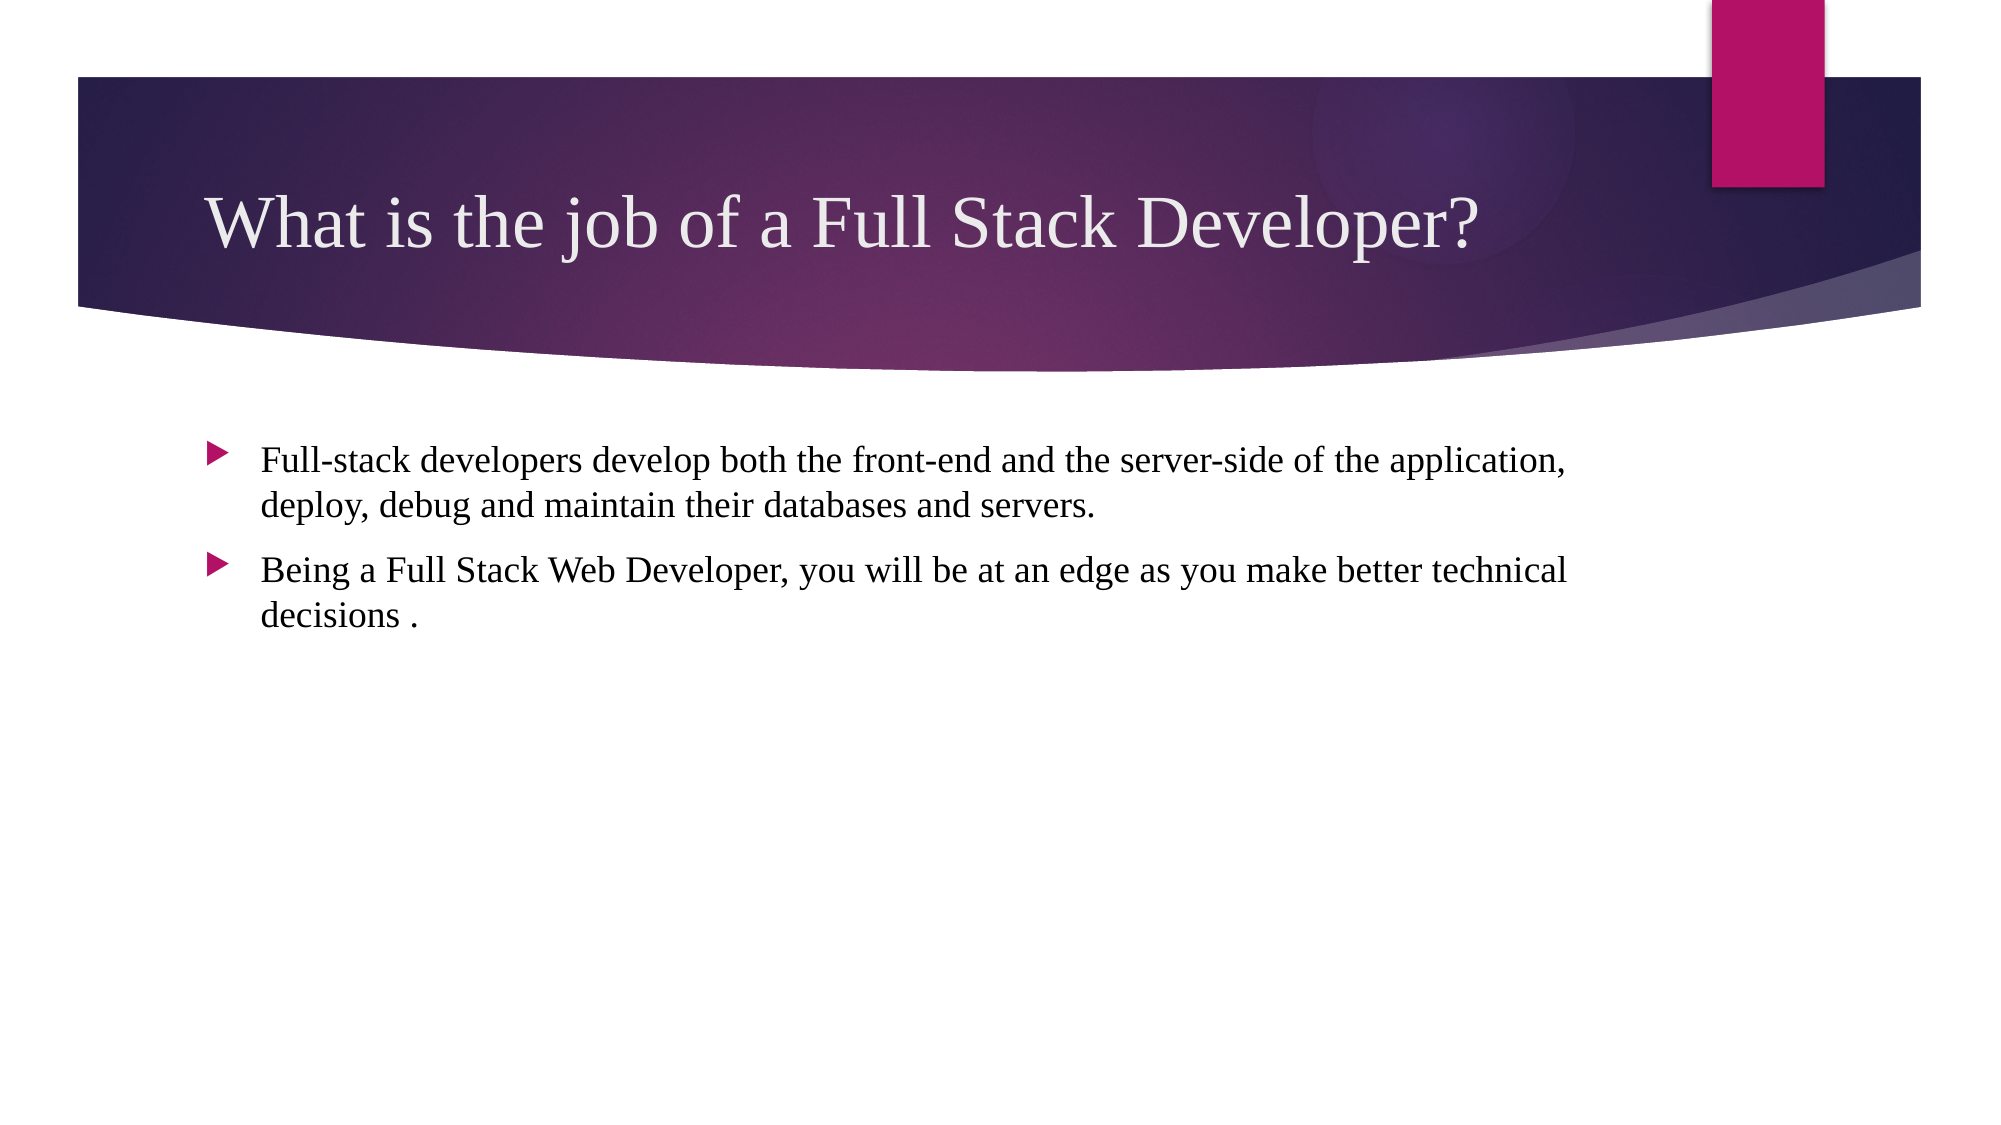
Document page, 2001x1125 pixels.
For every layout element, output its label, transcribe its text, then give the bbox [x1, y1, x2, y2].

title What is the job of a Full Stack Developer? [189, 159, 1627, 276]
list Full-stack developers develop both the front-end and the server-side of the application, deploy, debug and maintain their databases and servers. Being a Full Stack Web Developer, you will be at an edge as you make better technical decisions . [189, 427, 1638, 988]
